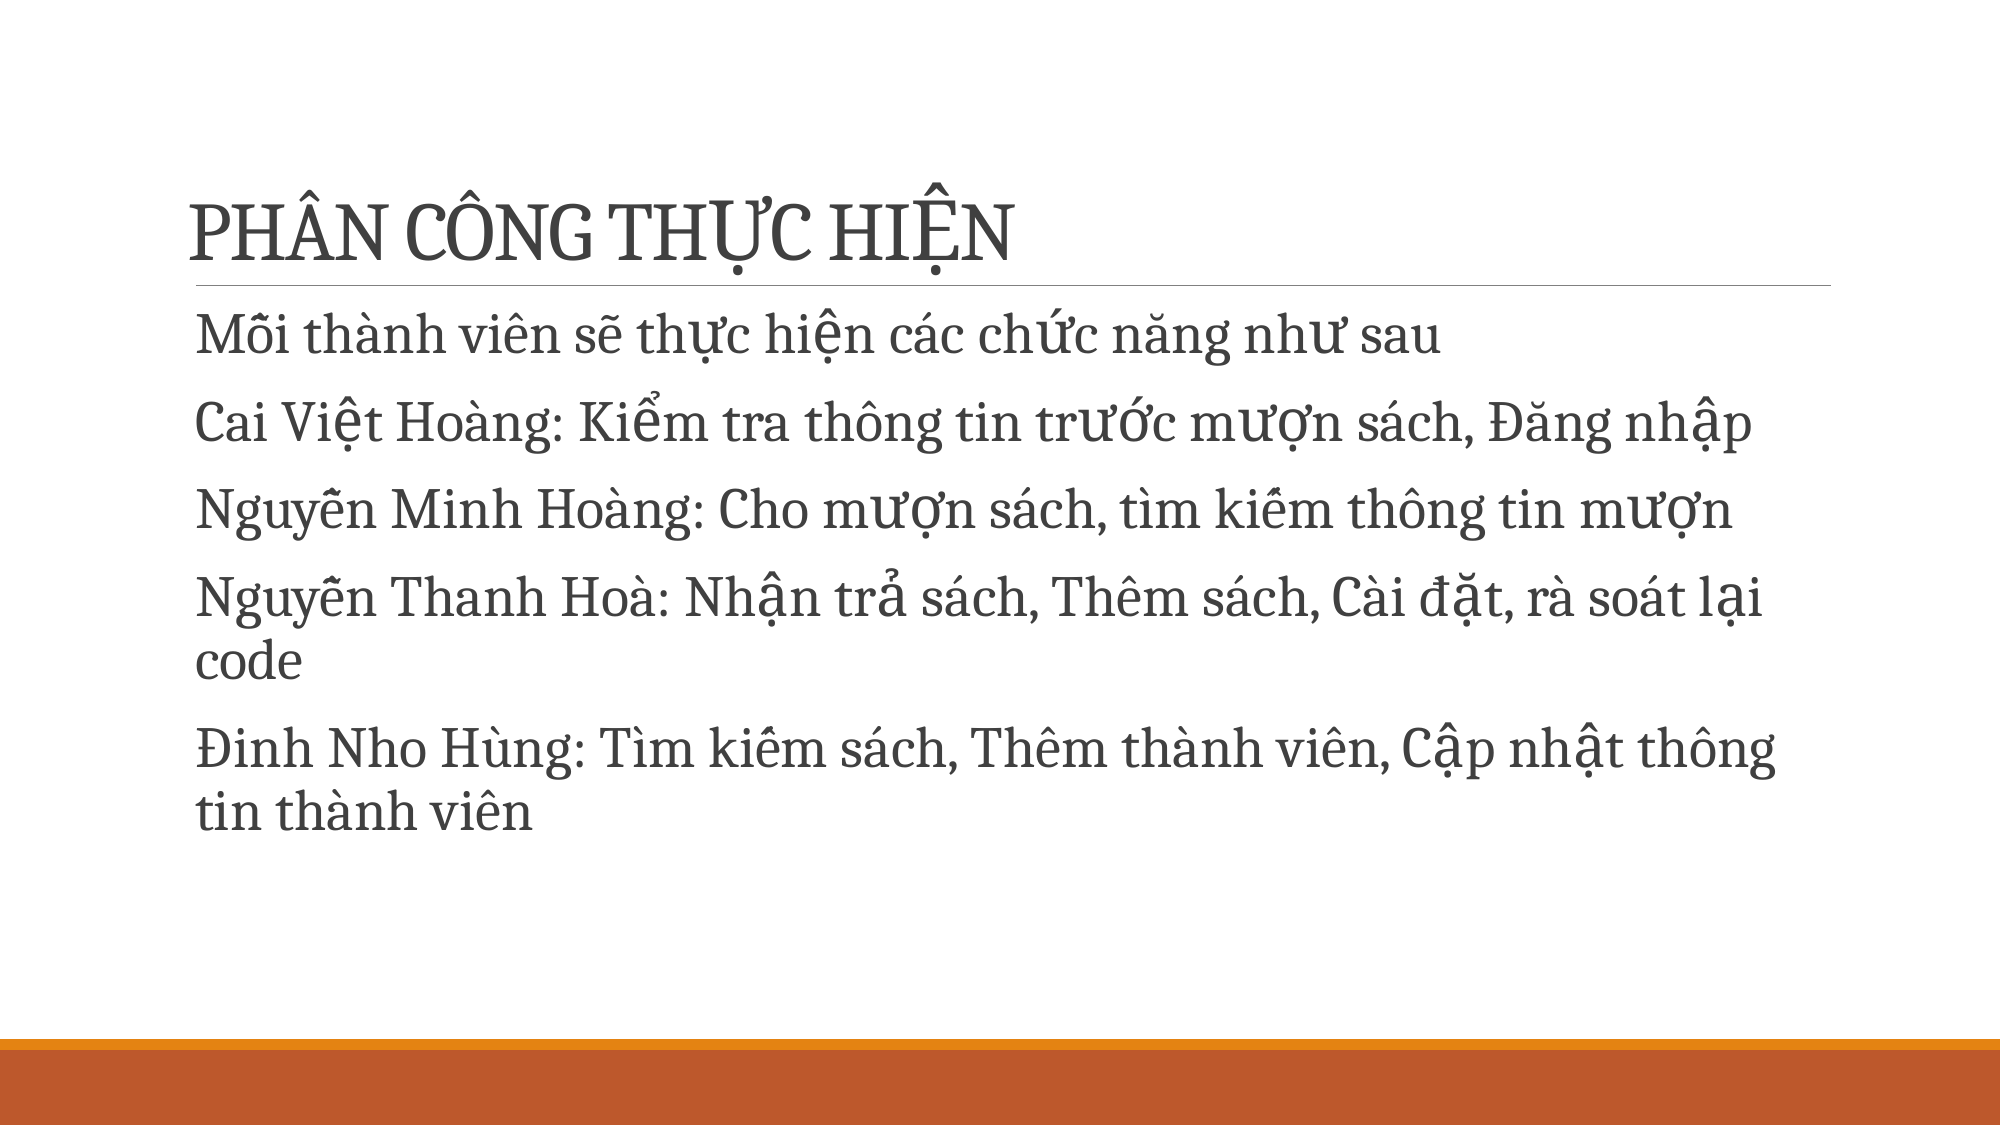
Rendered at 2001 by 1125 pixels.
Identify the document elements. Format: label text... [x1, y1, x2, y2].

title PHÂN CÔNG THỰC HIỆN [179, 46, 1831, 286]
list Mỗi thành viên sẽ thực hiện các chức năng như sau Cai Việt Hoàng: Kiểm tra thông tin trước mượn sách, Đăng nhập Nguyễn Minh Hoàng: Cho mượn sách, tìm kiếm thông tin mượn Nguyễn Thanh Hoà: Nhận trả sách, Thêm sách, Cài đặt, rà soát lại code Đinh Nho Hùng: Tìm kiếm sách, Thêm thành viên, Cập nhật thông tin thành viên [179, 302, 1831, 964]
